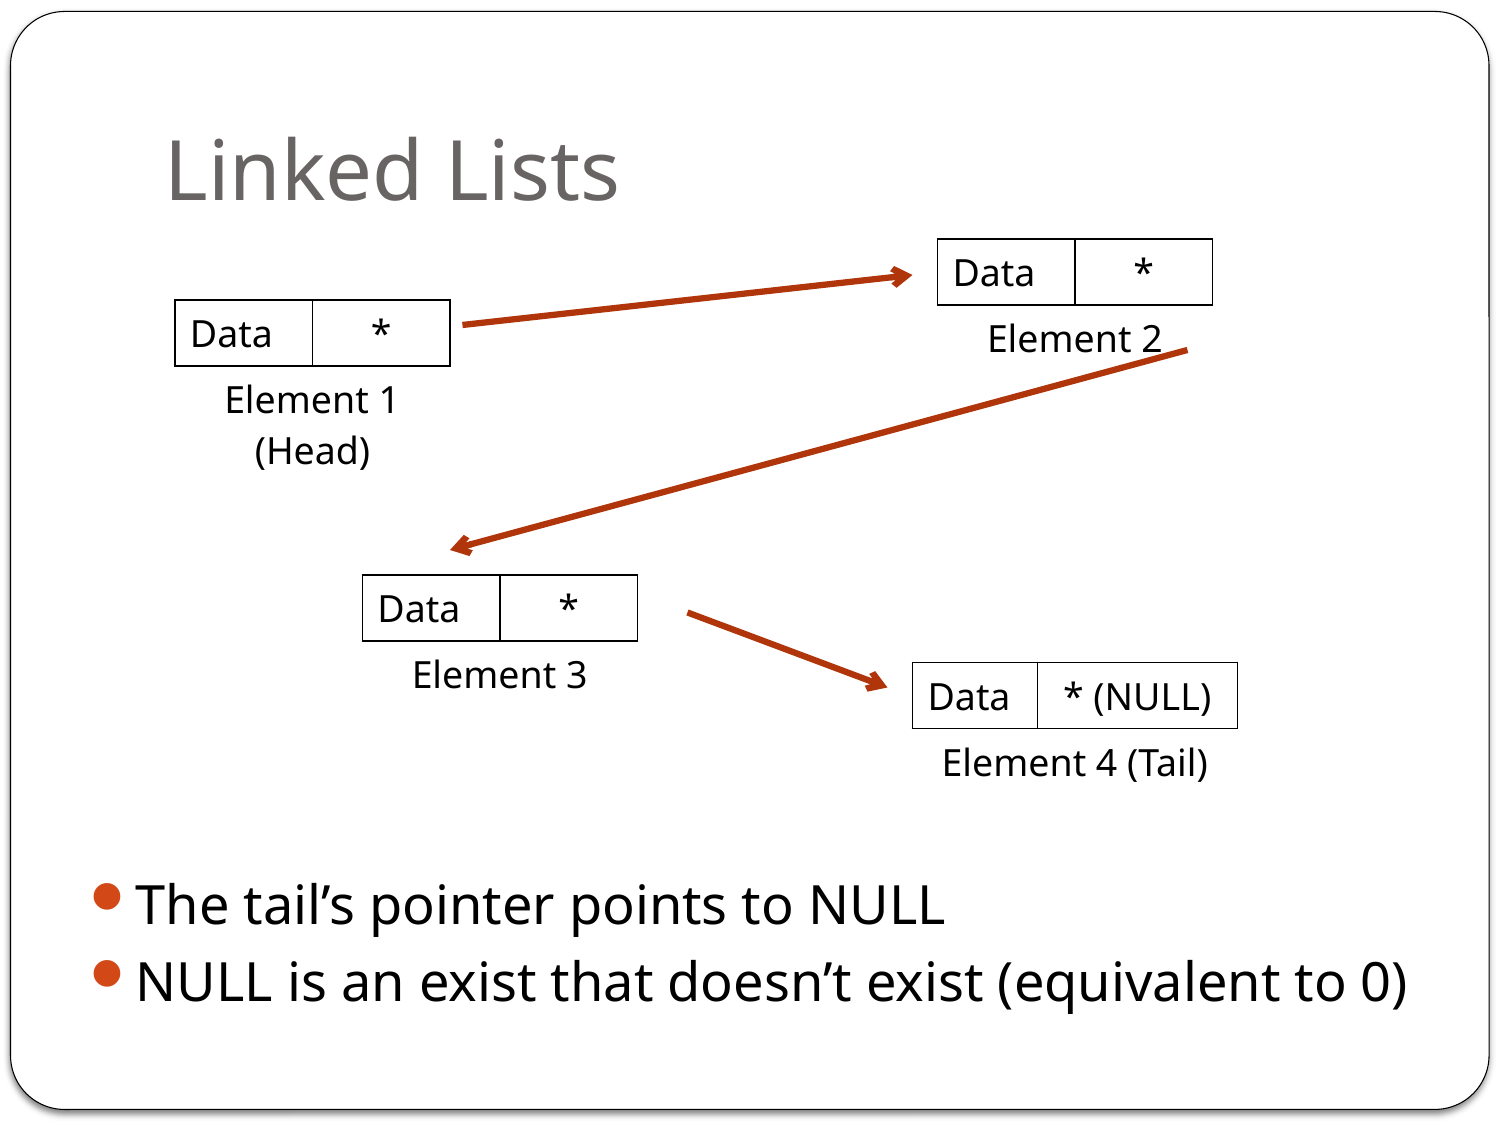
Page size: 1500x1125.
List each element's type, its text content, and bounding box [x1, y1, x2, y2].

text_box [687, 612, 888, 688]
table_header Data [938, 240, 1074, 304]
table_header * [1076, 240, 1212, 304]
table_header * (NULL) [1038, 663, 1237, 728]
table_header * [313, 301, 449, 365]
list The tail’s pointer points to NULL NULL is an exist that doesn’t exist (equivalent to 0) [75, 862, 1425, 1038]
table_header Data [176, 301, 312, 365]
table_cell Element 1 (Head) [175, 367, 443, 483]
title Linked Lists [150, 45, 1425, 233]
table_header * [501, 576, 637, 640]
table_cell Element 2 [938, 306, 1212, 371]
table_cell Element 3 [362, 642, 637, 707]
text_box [462, 274, 913, 326]
table_header Data [913, 663, 1037, 728]
table_cell Element 4 (Tail) [913, 729, 1237, 795]
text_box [449, 349, 1188, 551]
table_header Data [363, 576, 499, 640]
